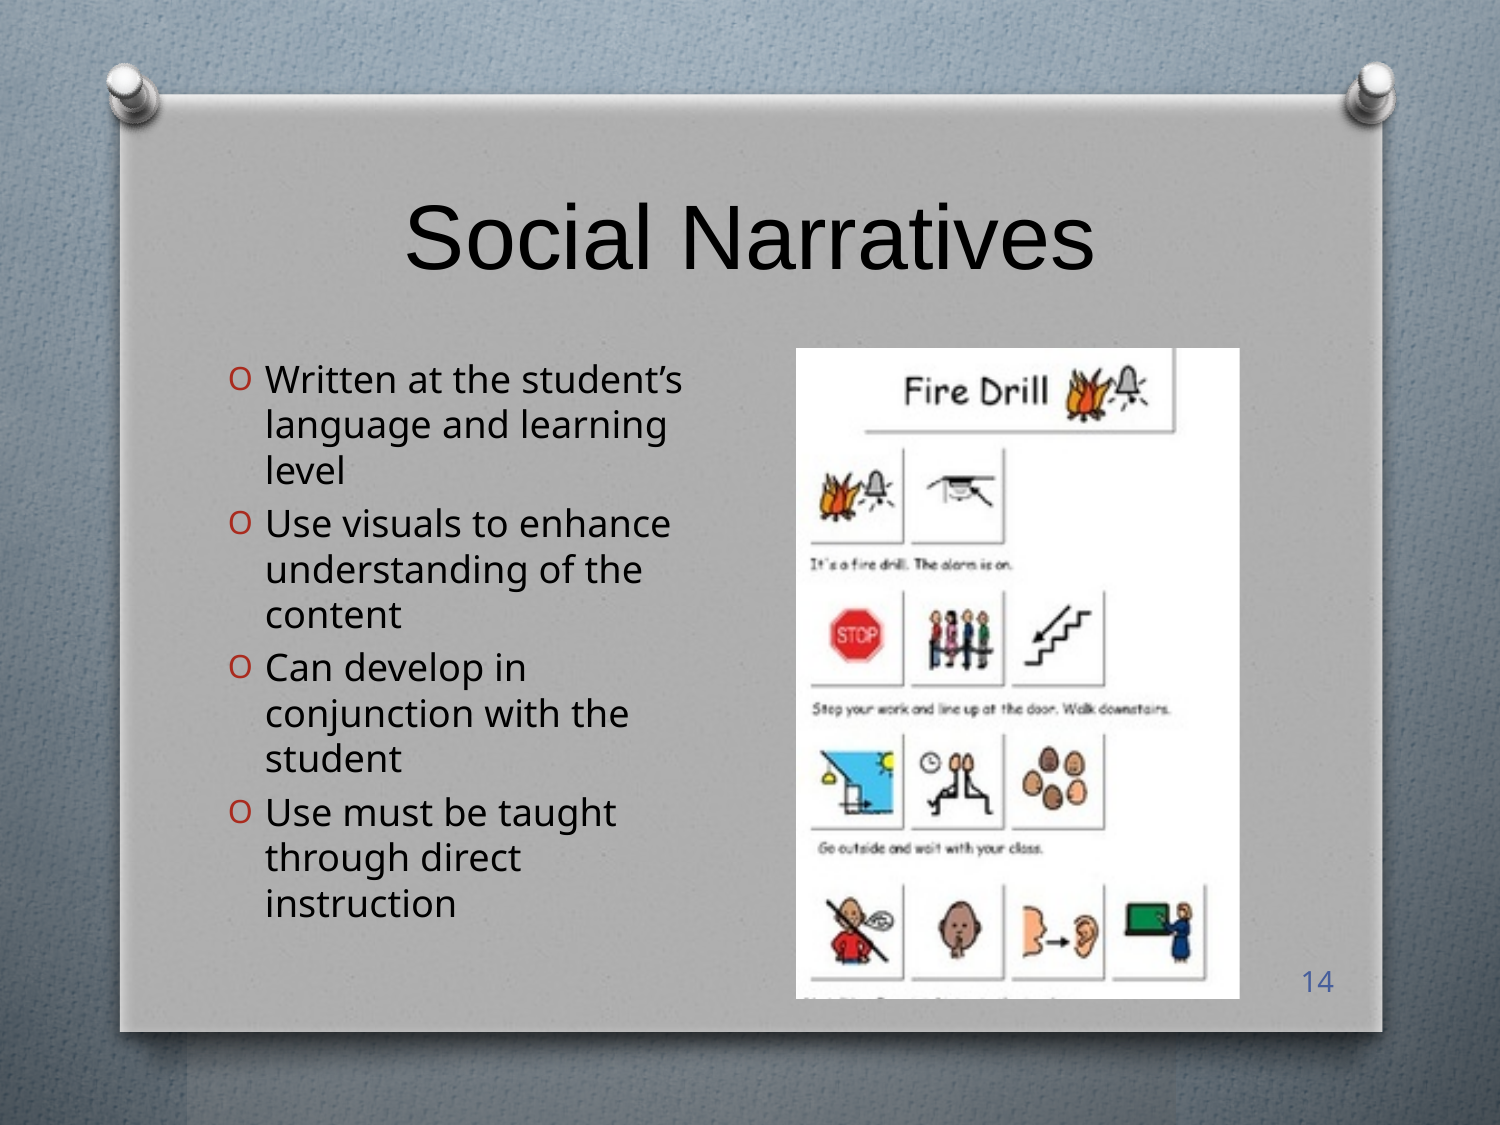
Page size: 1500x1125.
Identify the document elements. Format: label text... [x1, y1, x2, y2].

slide_number 14 [1258, 952, 1350, 1013]
list Written at the student’s language and learning level Use visuals to enhance understanding of the content Can develop in conjunction with the student Use must be taught through direct instruction [213, 348, 738, 939]
title Social Narratives [179, 134, 1323, 332]
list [768, 347, 1240, 1000]
picture [1317, 35, 1439, 156]
picture [75, 29, 198, 153]
